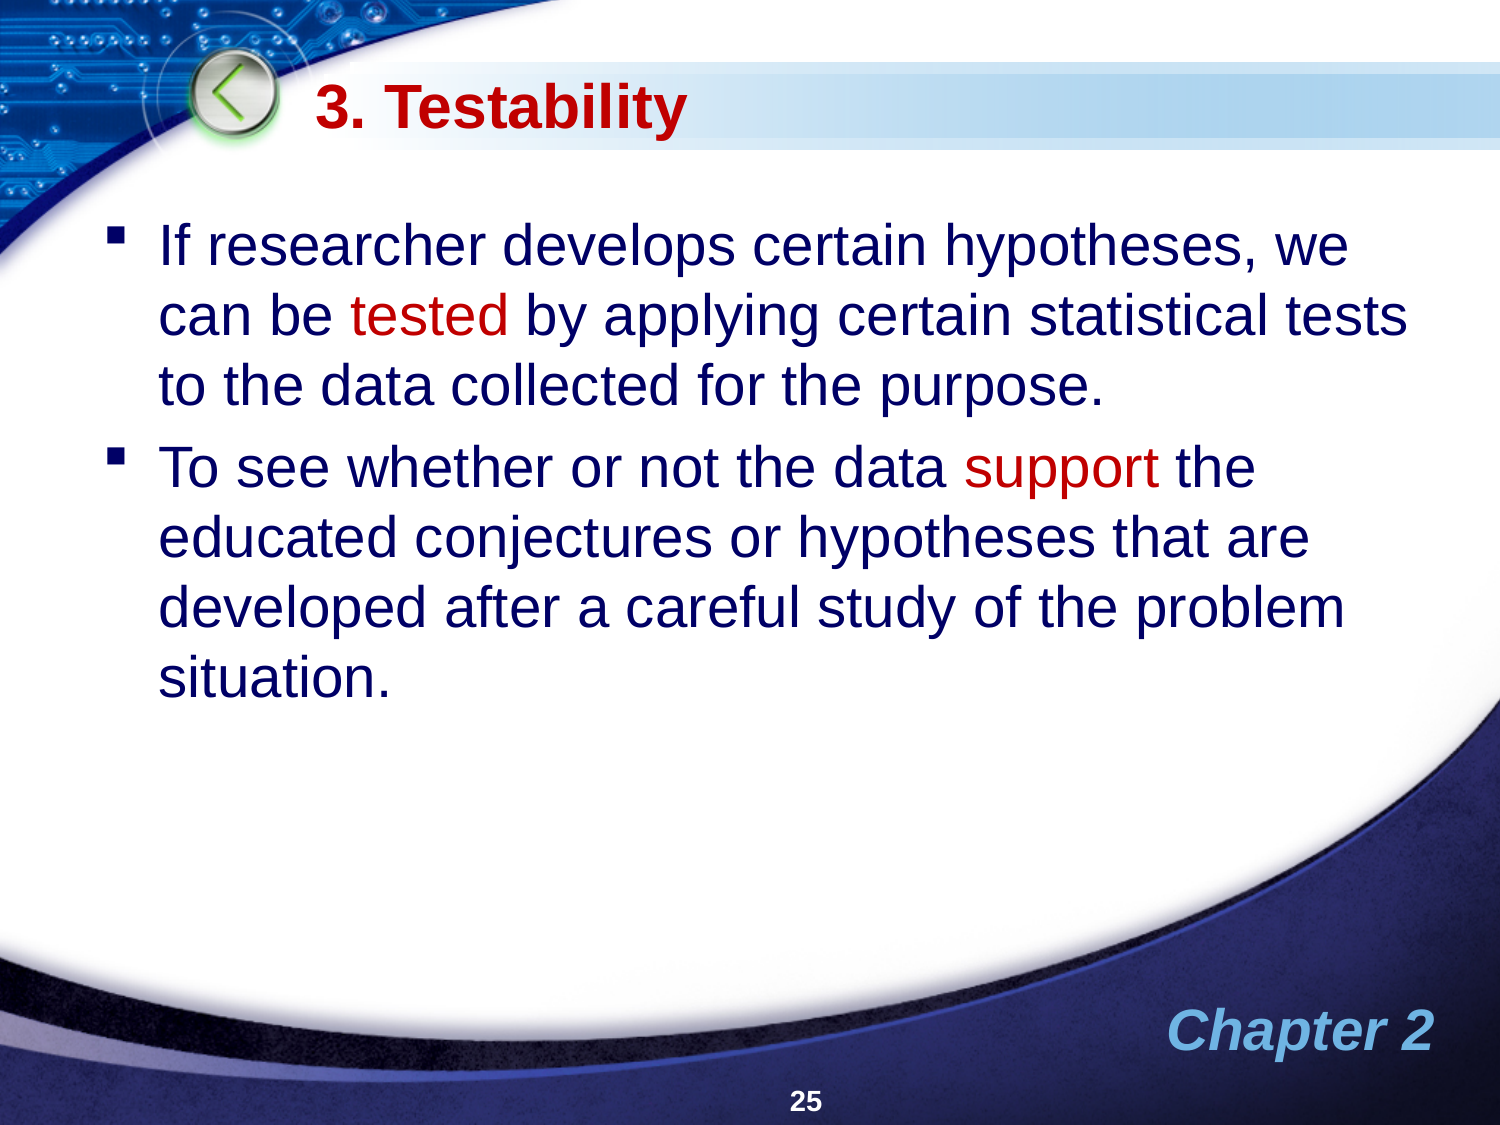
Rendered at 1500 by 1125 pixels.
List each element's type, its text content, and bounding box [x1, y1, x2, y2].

list If researcher develops certain hypotheses, we can be tested by applying certain statistical tests to the data collected for the purpose. To see whether or not the data support the educated conjectures or hypotheses that are developed after a careful study of the problem situation. [87, 200, 1450, 975]
picture [0, 0, 1500, 1125]
slide_number 25 [487, 1074, 838, 1113]
title 3. Testability [300, 57, 1438, 150]
